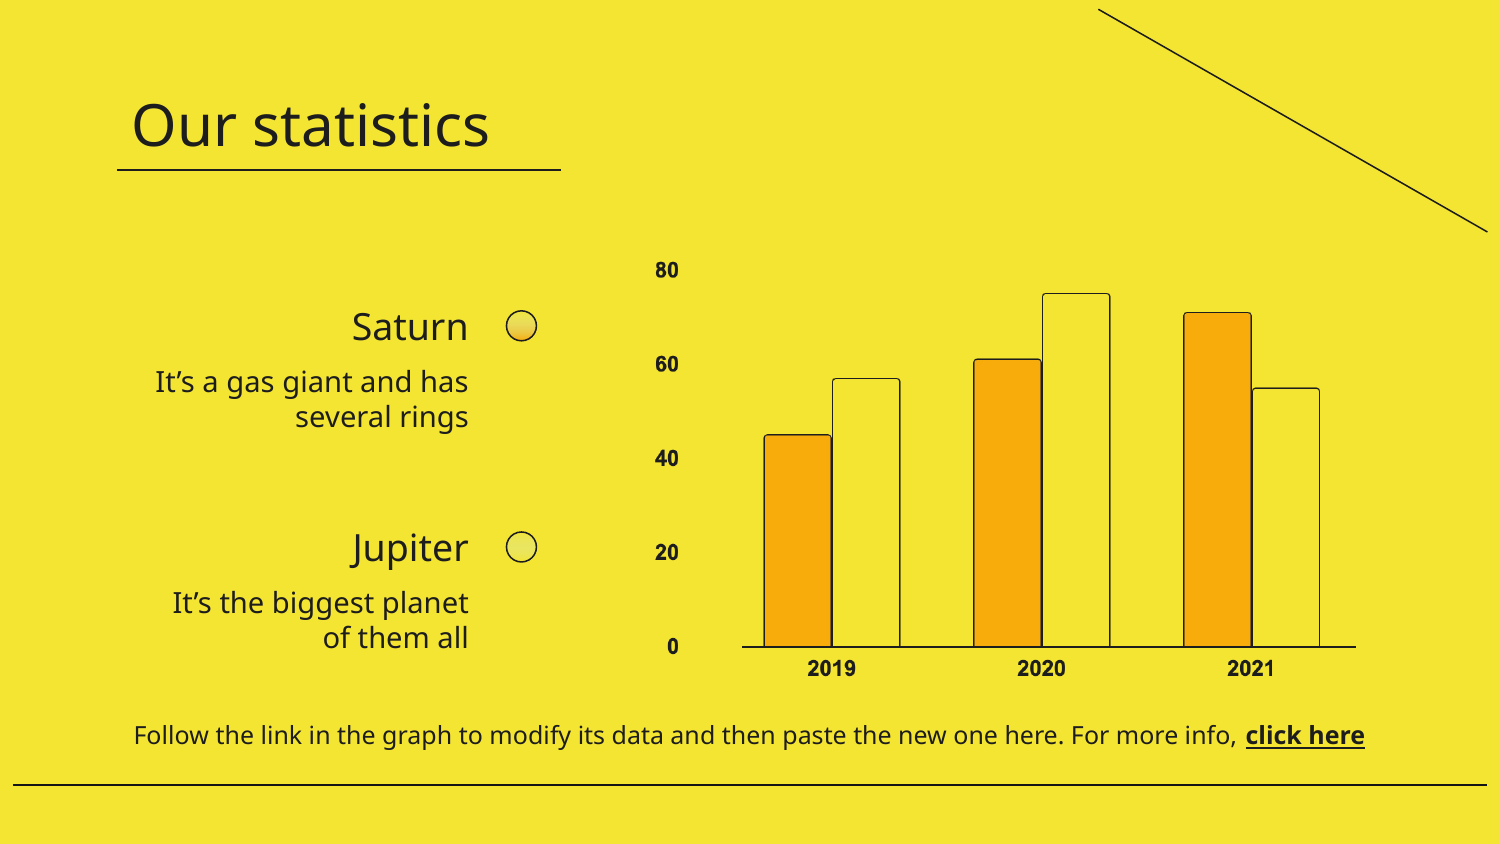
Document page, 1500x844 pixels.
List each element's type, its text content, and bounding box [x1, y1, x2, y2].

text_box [135, 516, 485, 663]
text_box [506, 310, 537, 341]
title Our statistics [116, 76, 1093, 171]
text_box Follow the link in the graph to modify its data and then paste the new one here. For more info, click here [88, 715, 1411, 760]
text_box [506, 531, 537, 562]
picture [619, 236, 1416, 703]
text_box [135, 294, 485, 442]
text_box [1098, 9, 1488, 233]
